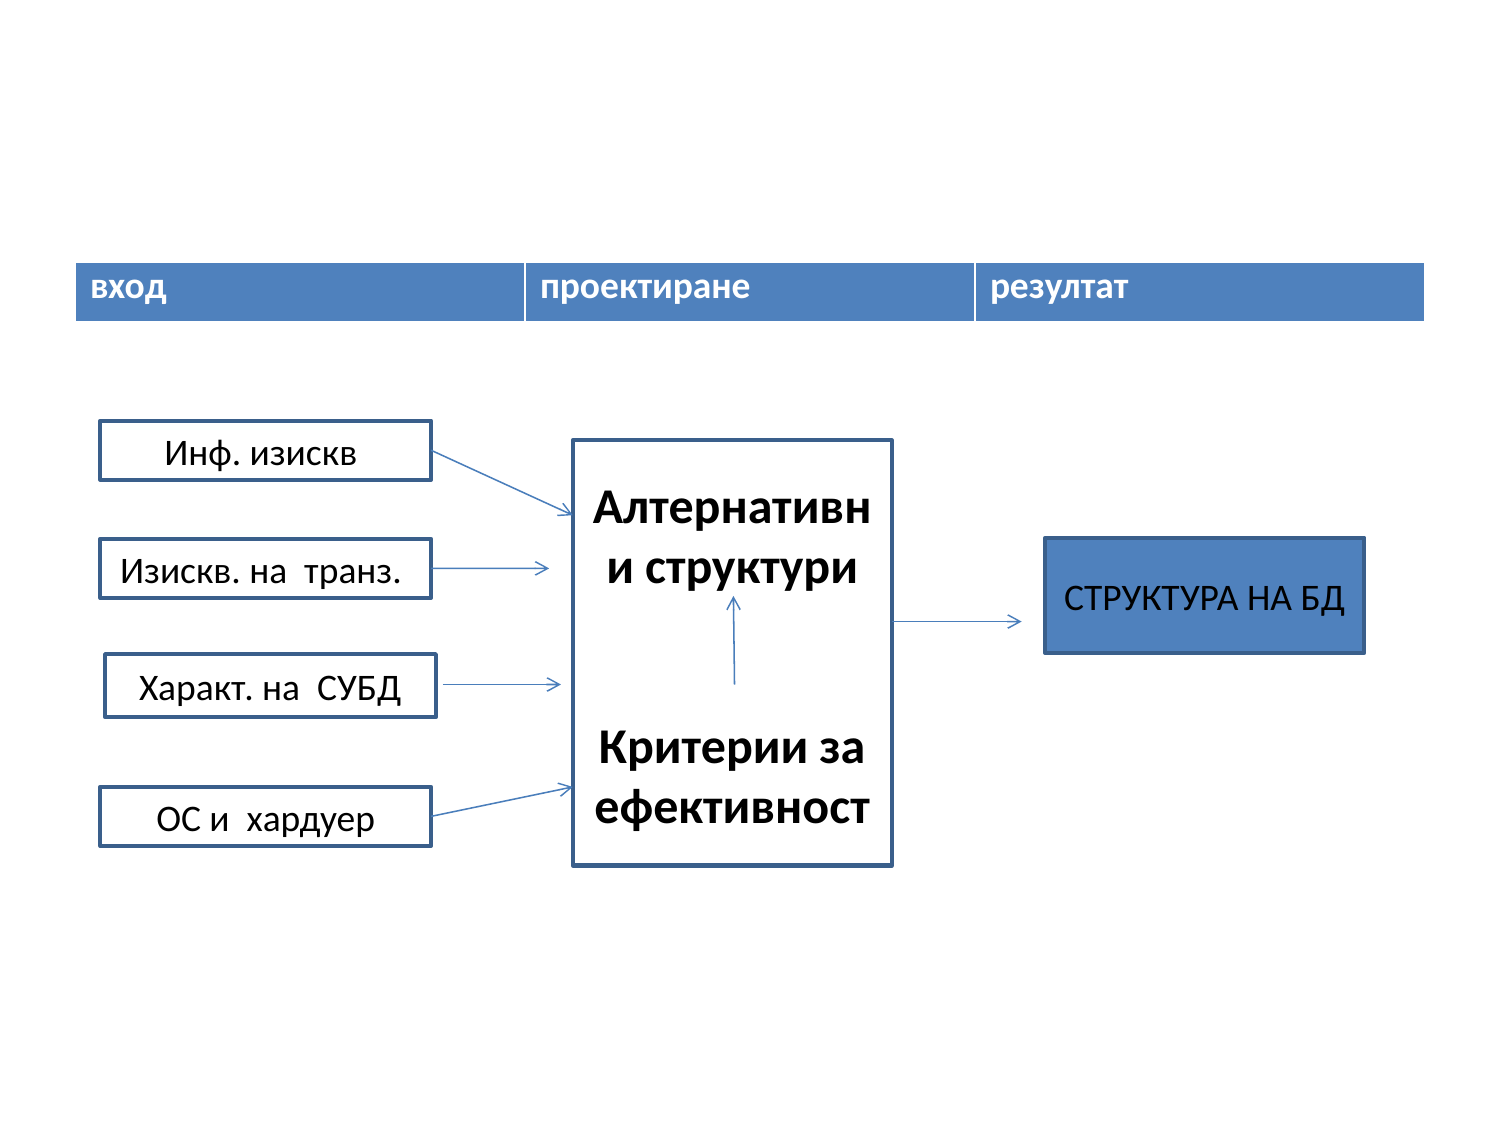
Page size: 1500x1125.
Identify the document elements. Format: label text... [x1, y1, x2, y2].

text_box Алтернативни структури Критерии за ефективност [571, 438, 894, 868]
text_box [430, 786, 573, 817]
text_box СТРУКТУРА НА БД [1043, 536, 1366, 655]
table_header резултат [976, 263, 1424, 321]
text_box Характ. на СУБД [103, 652, 438, 719]
table_header вход [76, 263, 524, 321]
table_header проектиране [526, 263, 974, 321]
text_box ОС и хардуер [98, 785, 433, 848]
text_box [430, 449, 573, 516]
text_box Изискв. на транз.. [98, 537, 433, 600]
text_box Инф. изискв. [98, 419, 433, 482]
